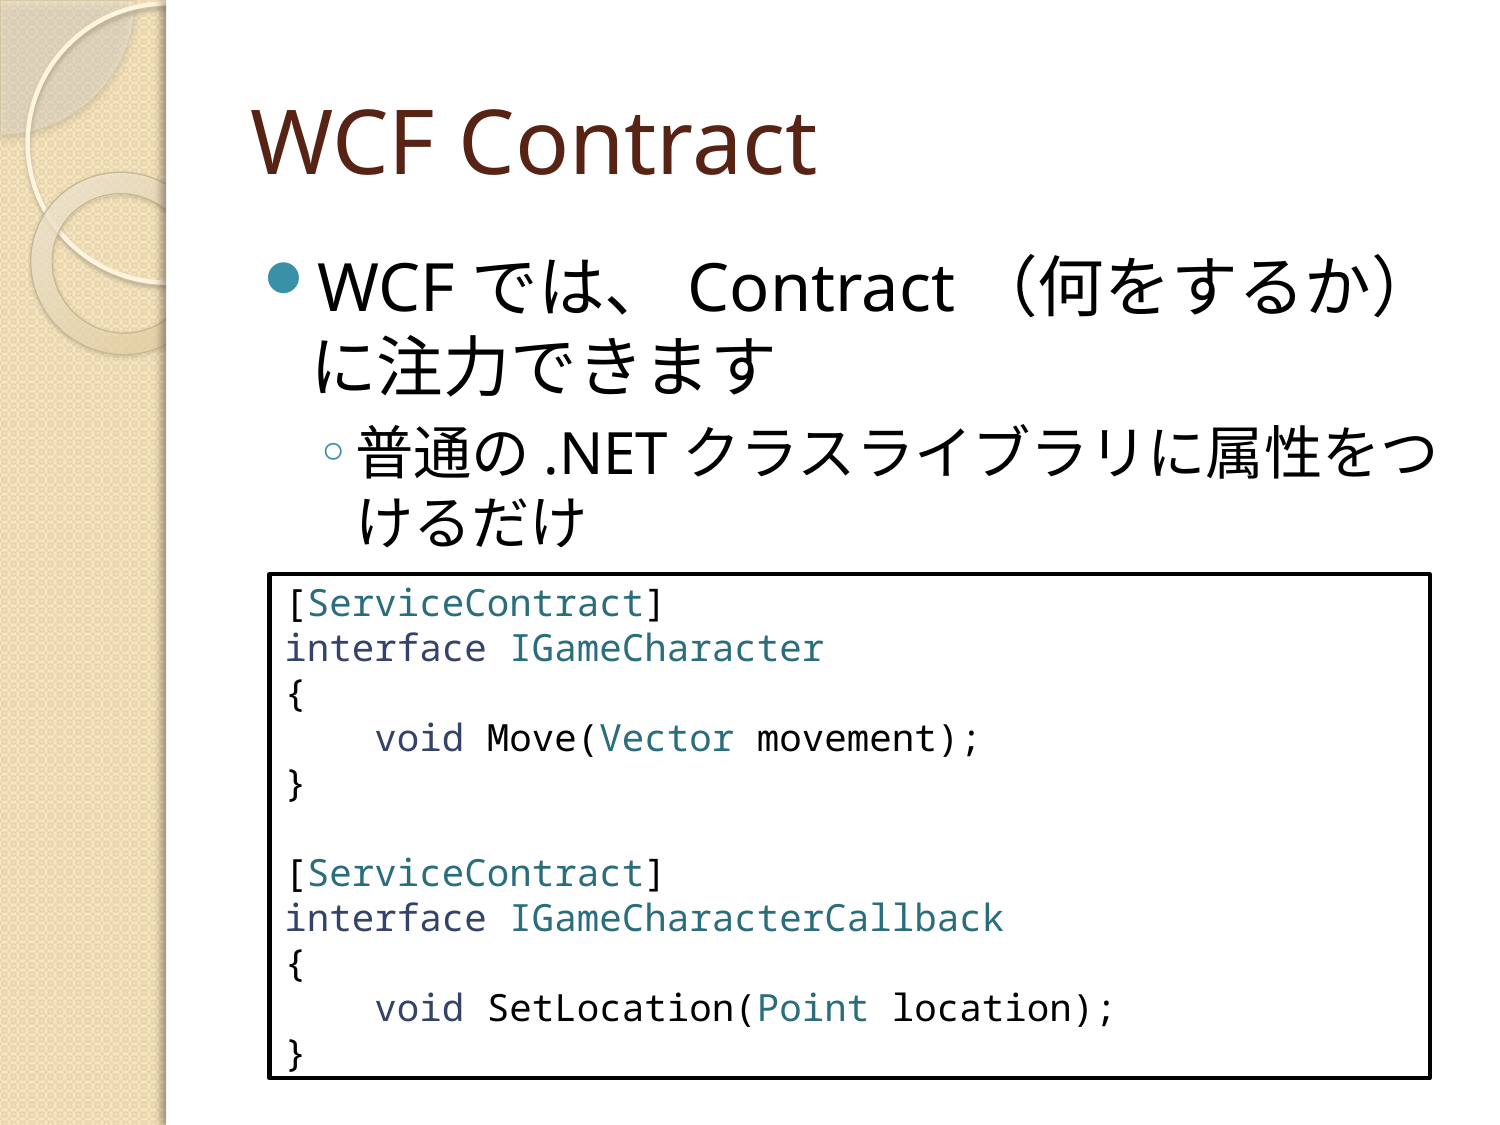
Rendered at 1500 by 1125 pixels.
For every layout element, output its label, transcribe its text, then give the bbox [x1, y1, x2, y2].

title WCF Contract [235, 45, 1466, 233]
text_box [ServiceContract] interface IGameCharacter { void Move(Vector movement); } [ServiceContract] interface IGameCharacterCallback { void SetLocation(Point location); } [267, 572, 1432, 1080]
list WCFでは、Contract（何をするか）に注力できます 普通の.NETクラスライブラリに属性をつけるだけ [235, 237, 1466, 1025]
